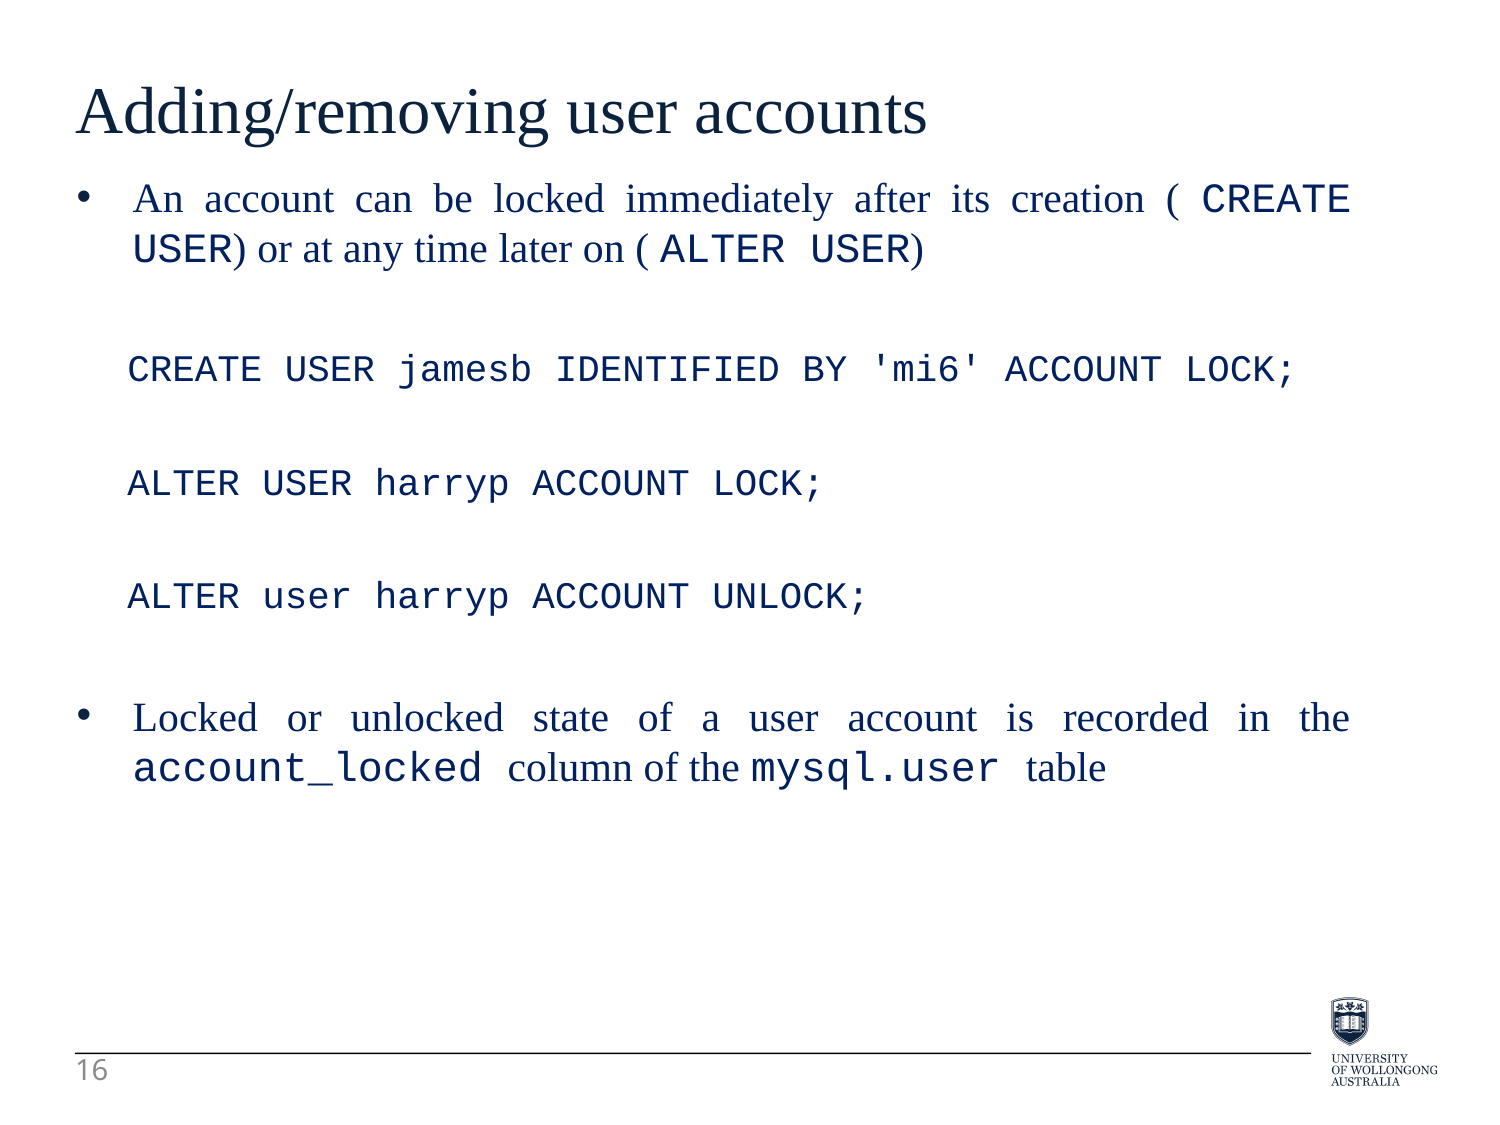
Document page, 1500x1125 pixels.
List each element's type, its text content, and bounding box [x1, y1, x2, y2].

text_box Adding/removing user accounts [75, 67, 1412, 206]
text_box 16 [74, 1059, 135, 1091]
text_box An account can be locked immediately after its creation ( CREATE USER) or at any time later on ( ALTER USER) CREATE USER jamesb IDENTIFIED BY 'mi6' ACCOUNT LOCK; ALTER USER harryp ACCOUNT LOCK; ALTER user harryp ACCOUNT UNLOCK; Locked or unlocked state of a user account is recorded in the account_locked column of the mysql.user table [74, 170, 1367, 244]
